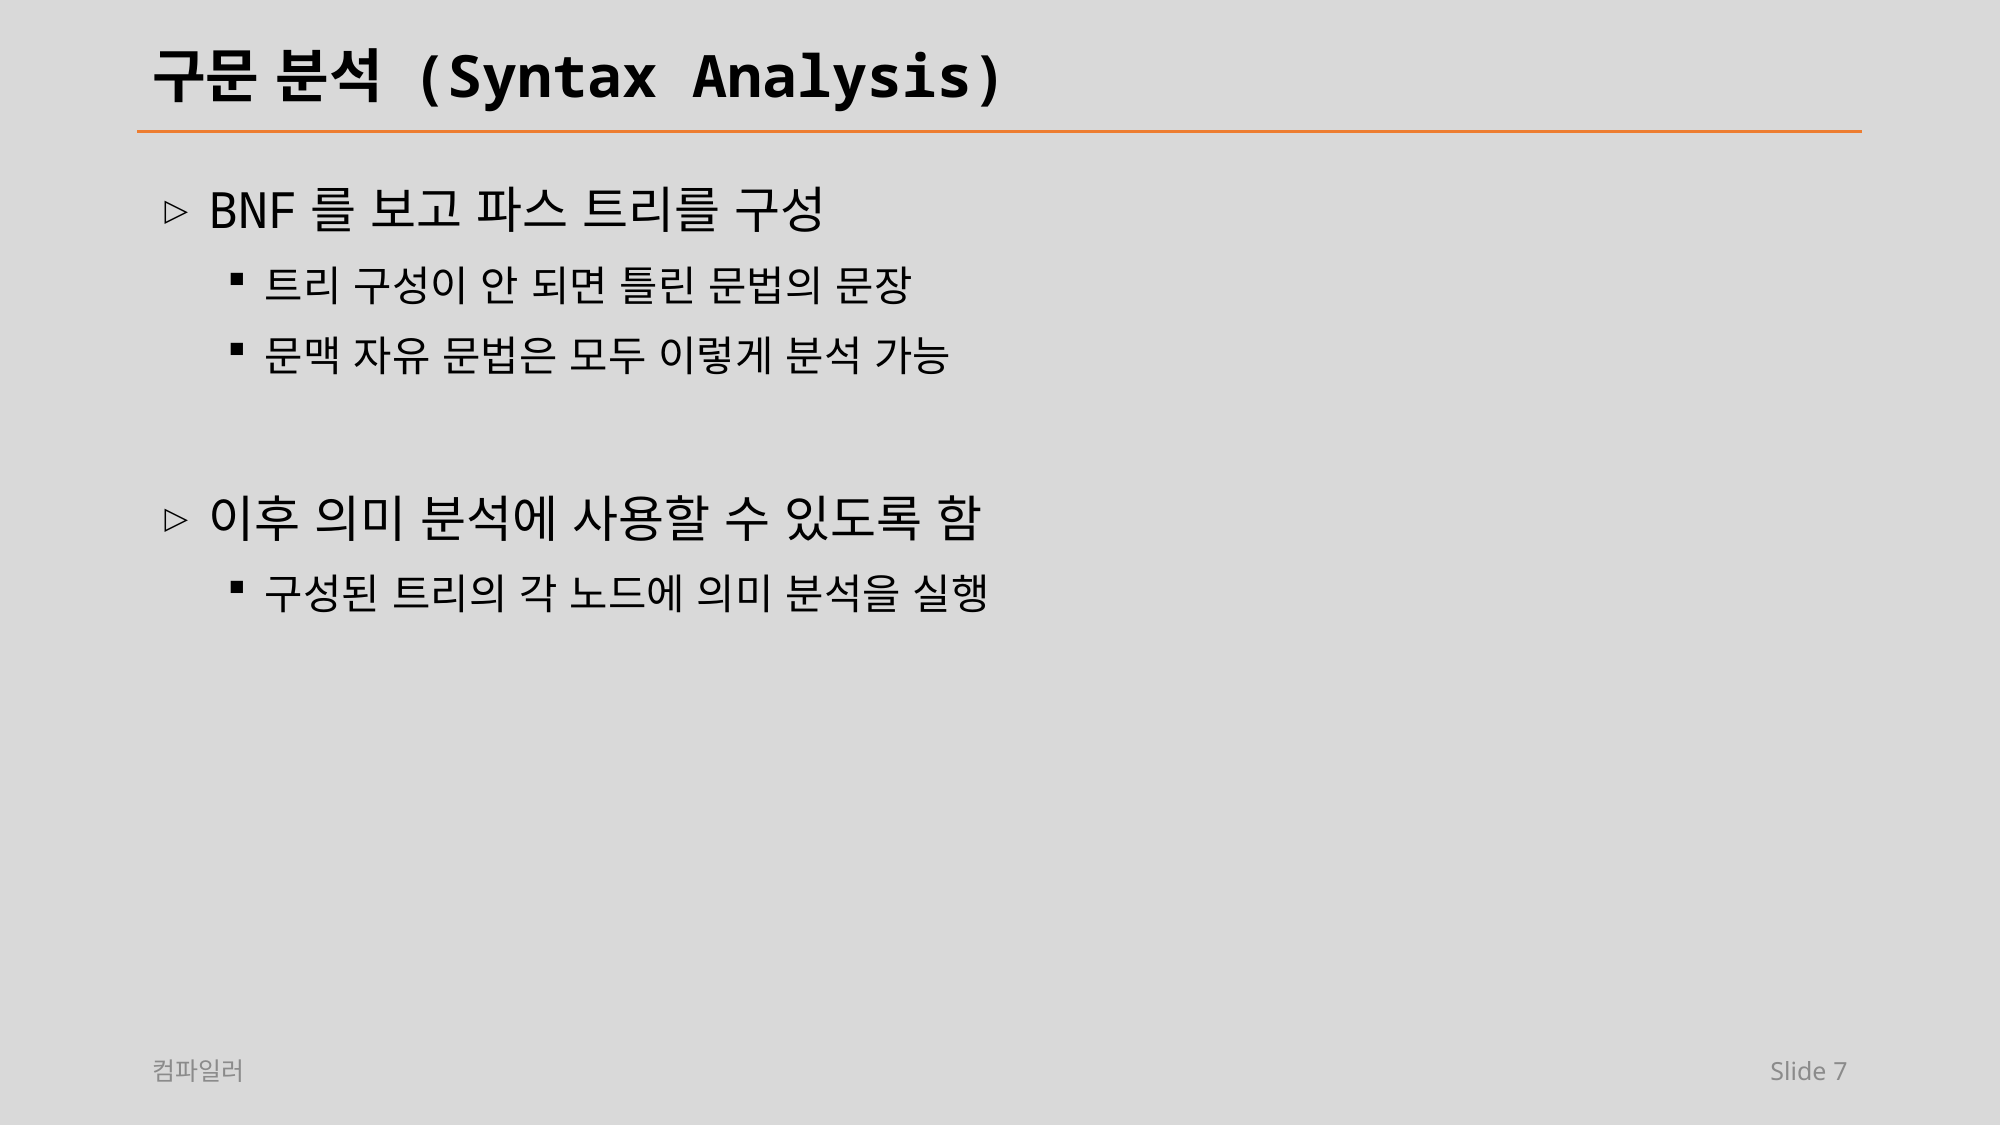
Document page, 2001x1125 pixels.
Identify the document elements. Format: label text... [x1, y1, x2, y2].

list BNF를 보고 파스 트리를 구성 트리 구성이 안 되면 틀린 문법의 문장 문맥 자유 문법은 모두 이렇게 분석 가능 이후 의미 분석에 사용할 수 있도록 함 구성된 트리의 각 노드에 의미 분석을 실행 [137, 159, 1863, 1014]
slide_number Slide 7 [1412, 1042, 1863, 1103]
title 구문 분석 (Syntax Analysis) [137, 33, 1863, 124]
footer 컴파일러 [137, 1040, 531, 1101]
